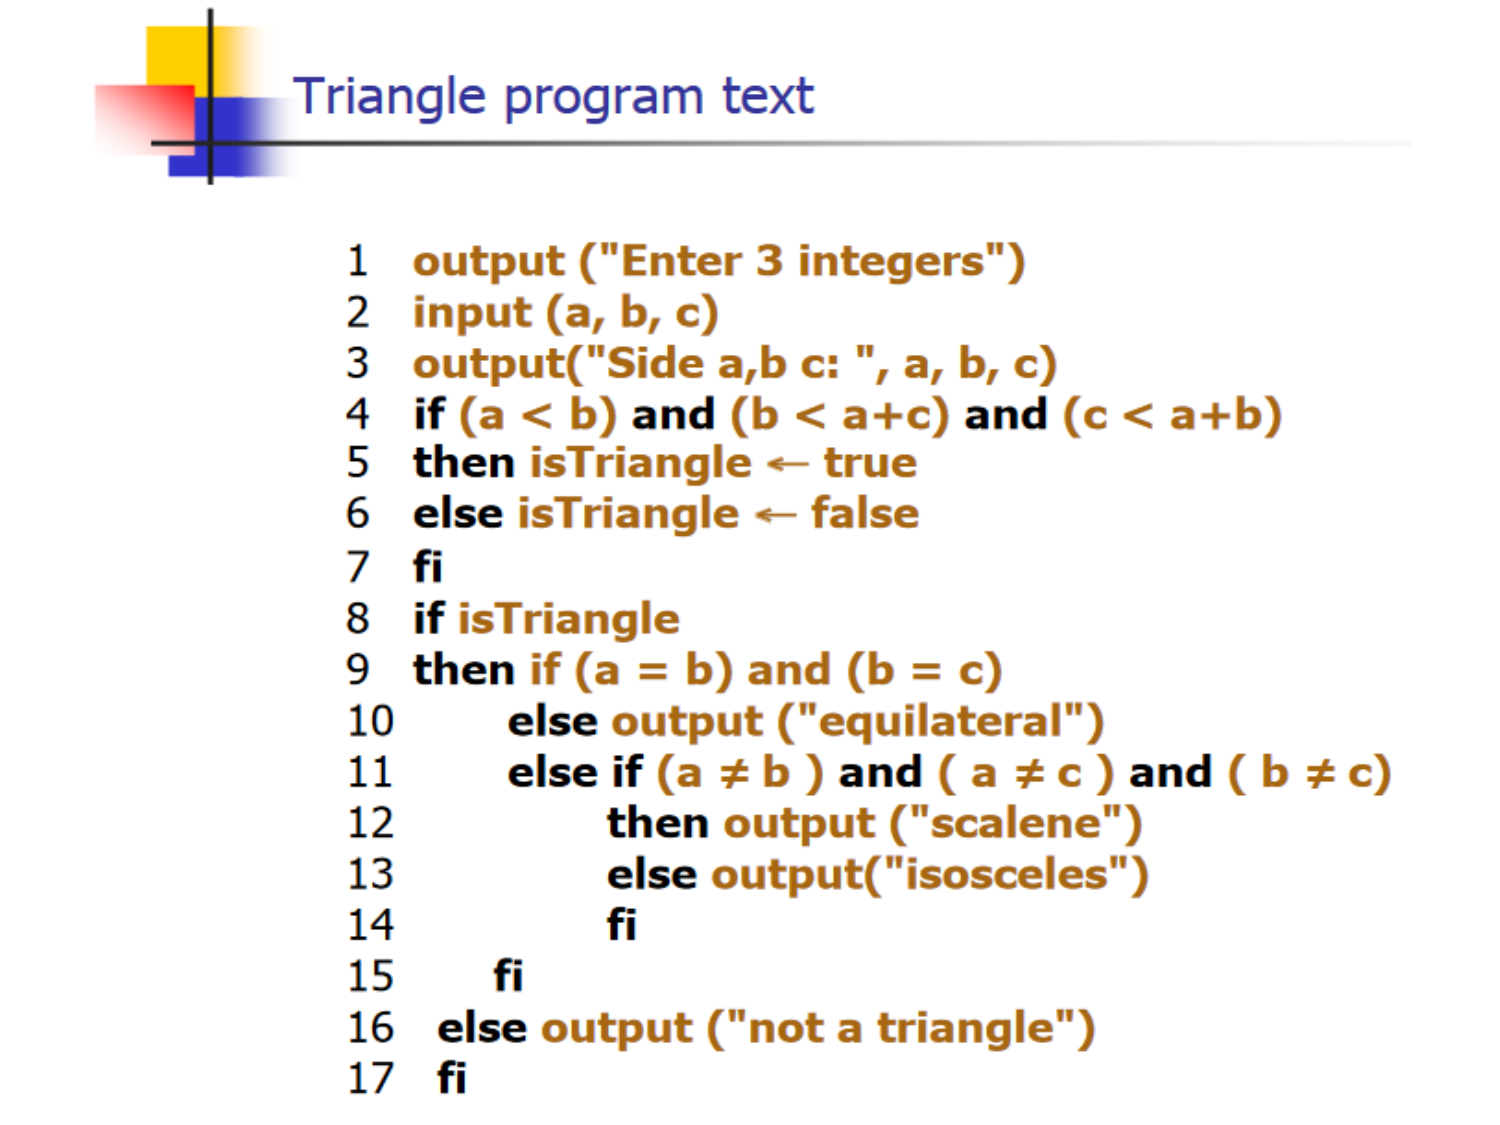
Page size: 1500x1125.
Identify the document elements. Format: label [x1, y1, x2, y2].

picture [87, 0, 1413, 1125]
